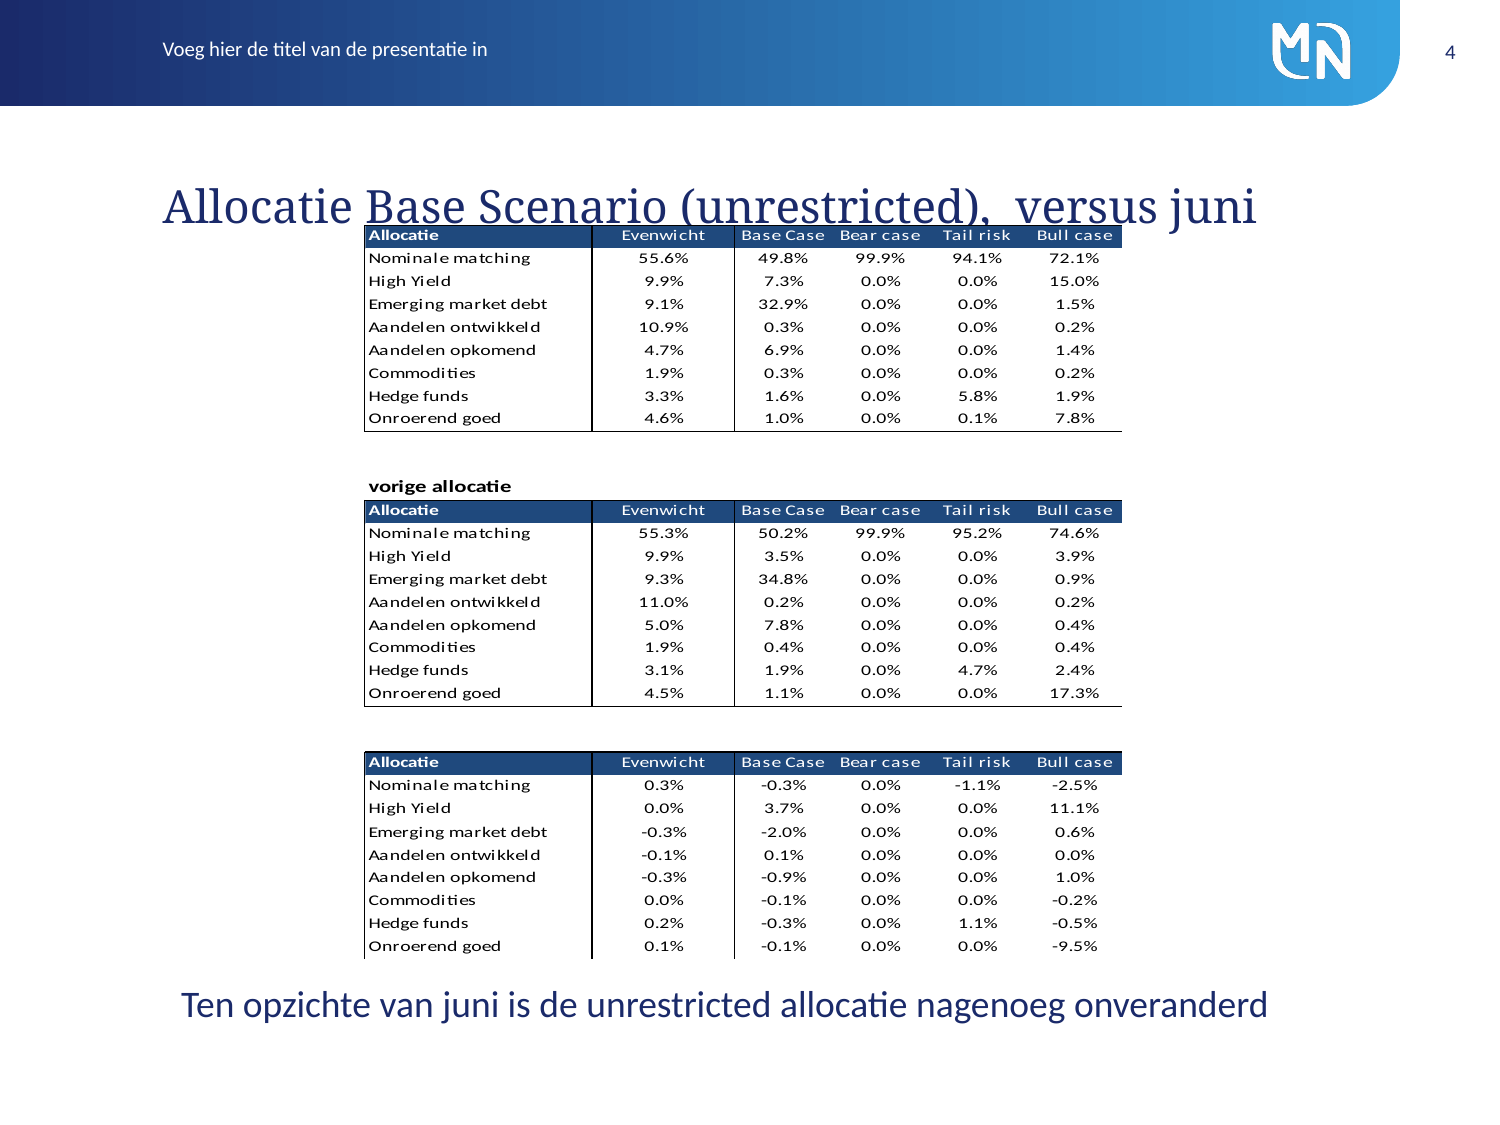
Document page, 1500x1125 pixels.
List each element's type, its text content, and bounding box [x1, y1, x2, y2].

picture [1266, 17, 1356, 83]
slide_number 4 [1413, 31, 1473, 86]
picture [363, 224, 1124, 961]
text_box Ten opzichte van juni is de unrestricted allocatie nagenoeg onveranderd [166, 972, 1285, 1033]
footer Voeg hier de titel van de presentatie in [162, 28, 938, 104]
title Allocatie Base Scenario (unrestricted), versus juni [162, 172, 1355, 319]
